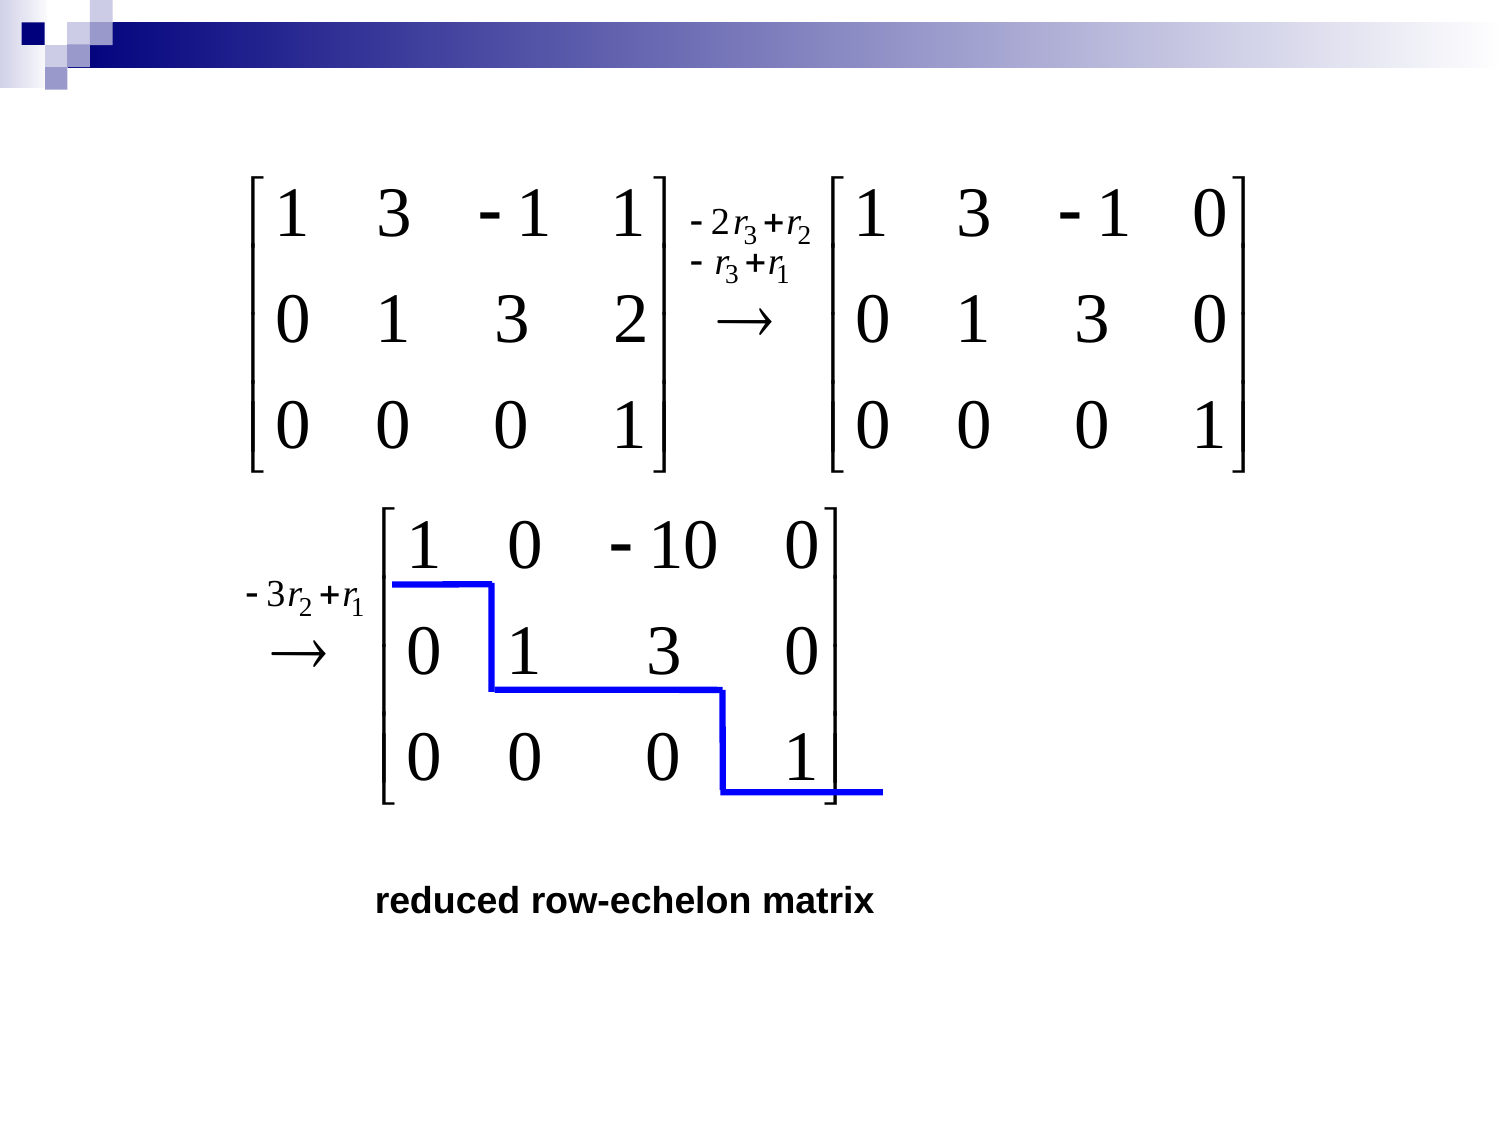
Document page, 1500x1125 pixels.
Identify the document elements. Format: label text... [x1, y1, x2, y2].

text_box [235, 164, 1273, 820]
text_box reduced row-echelon matrix [360, 868, 890, 929]
